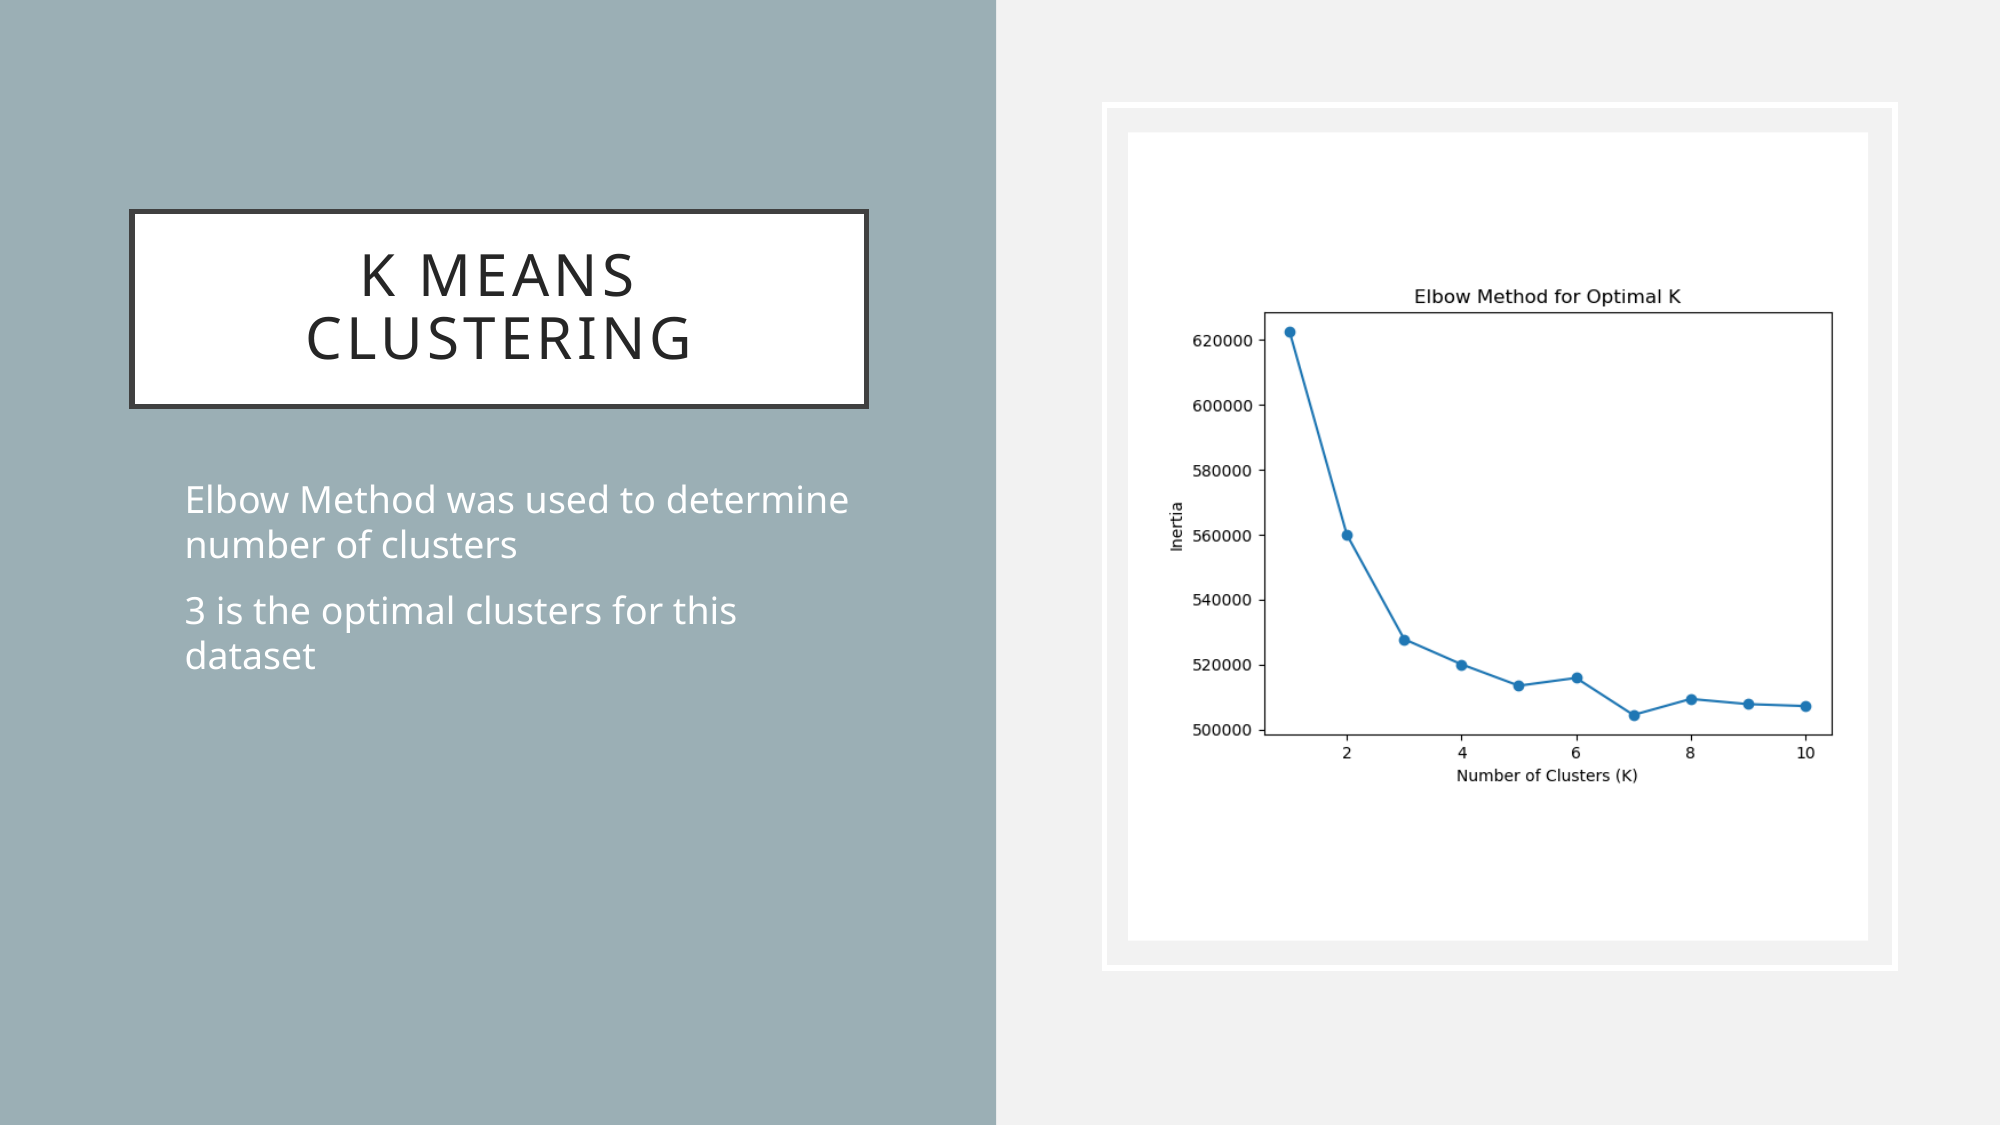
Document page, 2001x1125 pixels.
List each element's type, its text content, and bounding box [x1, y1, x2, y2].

text_box [1127, 131, 1869, 942]
text_box [1103, 104, 1896, 969]
text_box [0, 0, 997, 1125]
picture [1158, 277, 1842, 795]
title K means clustering [129, 209, 869, 409]
list Elbow Method was used to determine number of clusters 3 is the optimal clusters for this dataset [131, 468, 867, 969]
